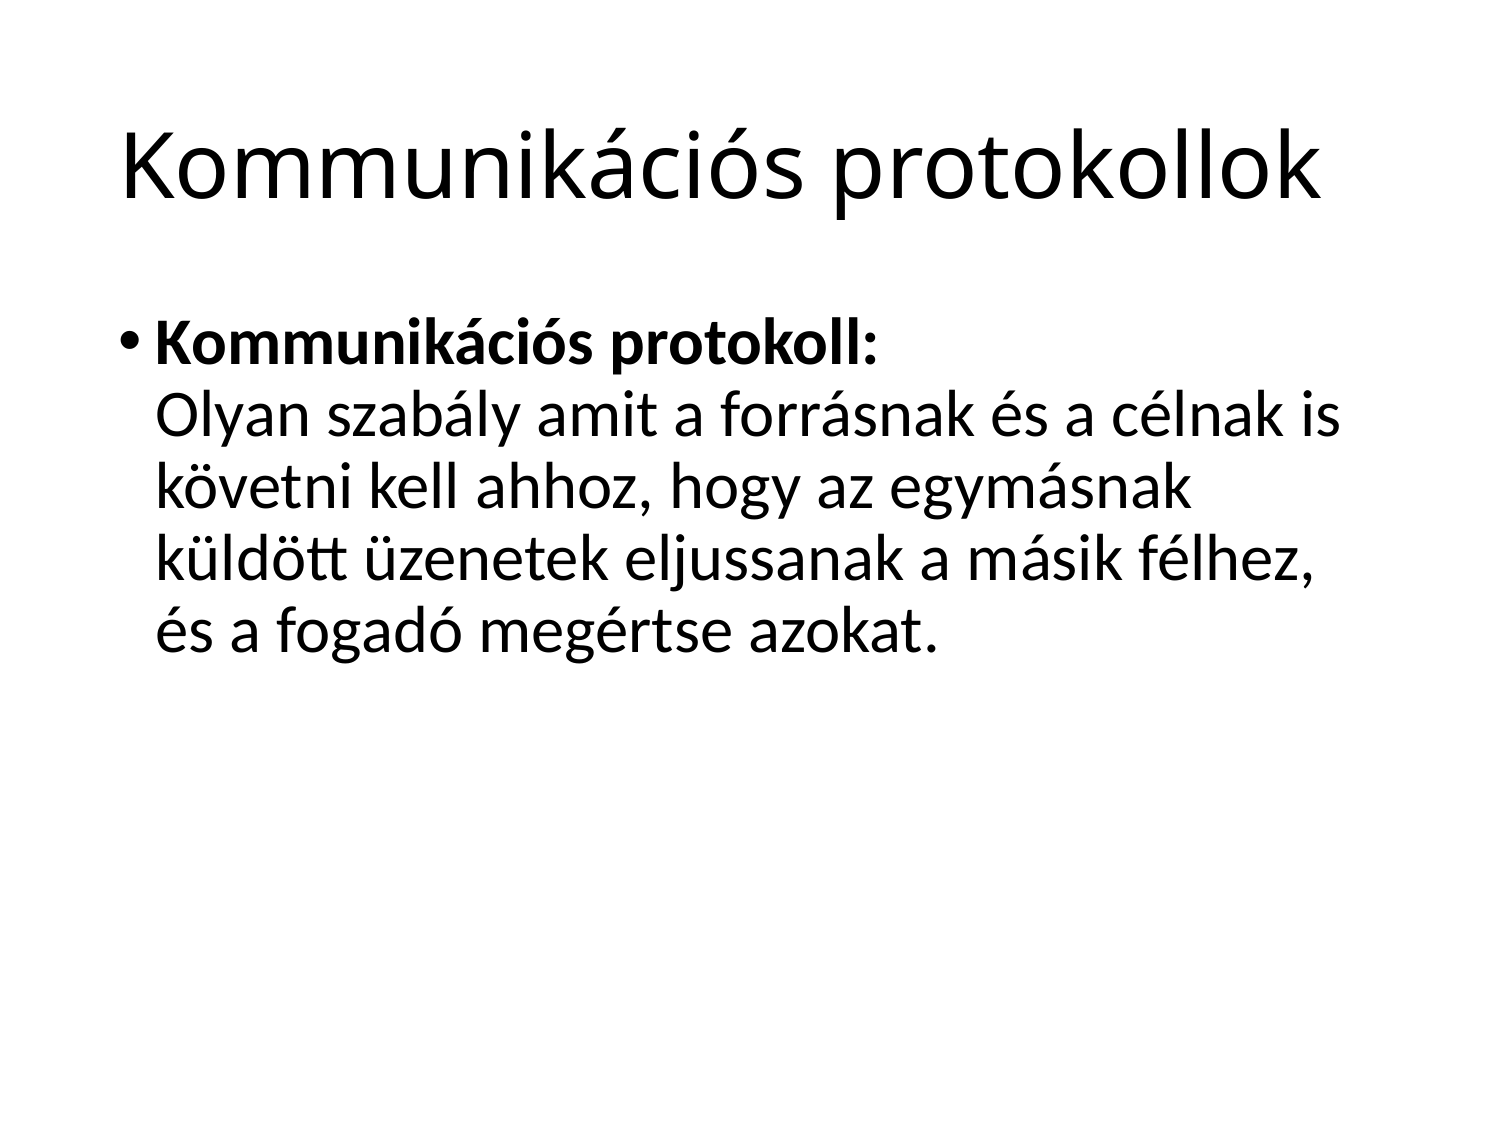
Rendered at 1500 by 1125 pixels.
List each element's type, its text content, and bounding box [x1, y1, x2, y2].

title Kommunikációs protokollok [103, 59, 1397, 278]
list Kommunikációs protokoll: Olyan szabály amit a forrásnak és a célnak is követni kell ahhoz, hogy az egymásnak küldött üzenetek eljussanak a másik félhez, és a fogadó megértse azokat. [103, 299, 1397, 1014]
